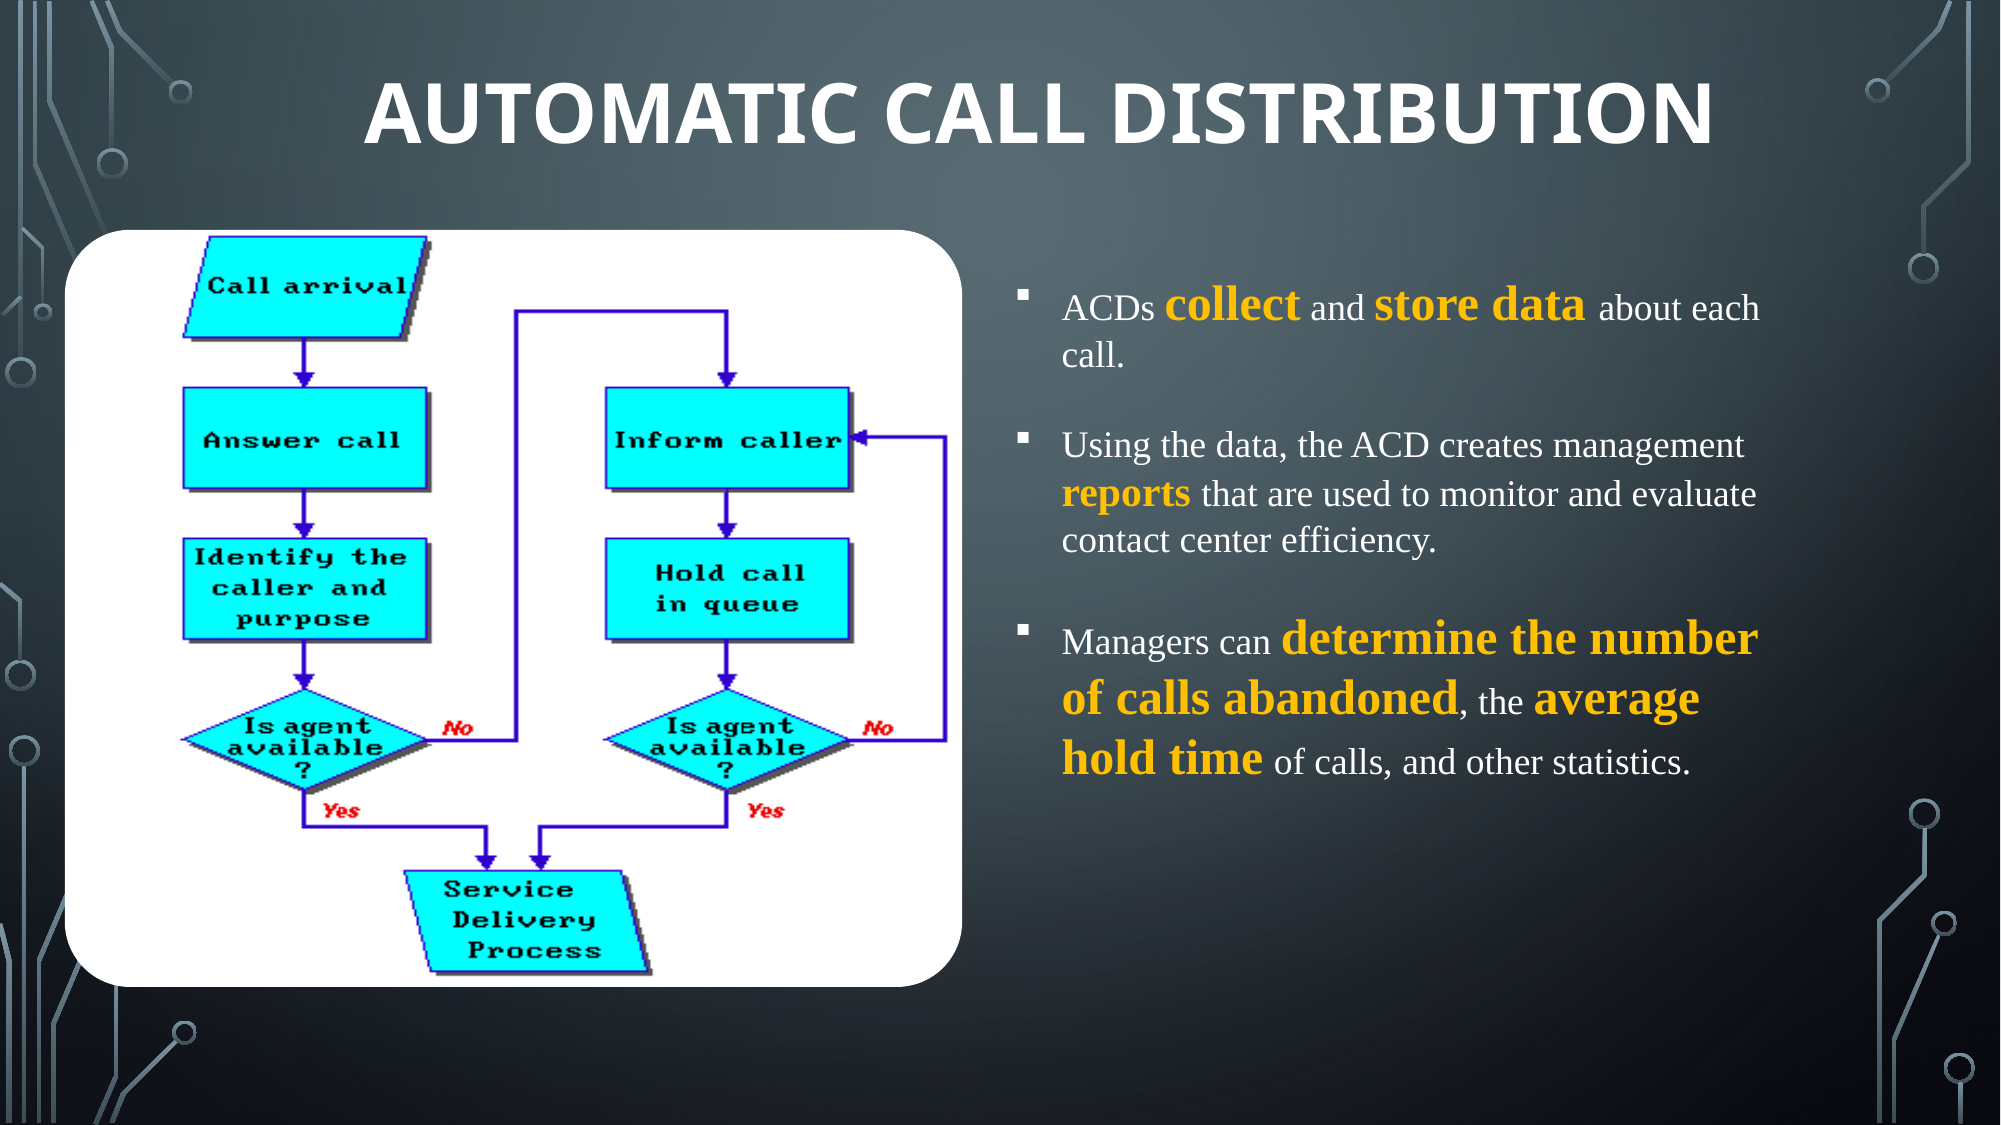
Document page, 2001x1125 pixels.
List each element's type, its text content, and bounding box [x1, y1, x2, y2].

text_box ACDs collect and store data about each call. Using the data, the ACD creates management reports that are used to monitor and evaluate contact center efficiency. Managers can determine the number of calls abandoned, the average hold time of calls, and other statistics. [999, 262, 1822, 793]
picture [64, 229, 963, 988]
text_box Automatic call distribution [64, 39, 2000, 181]
